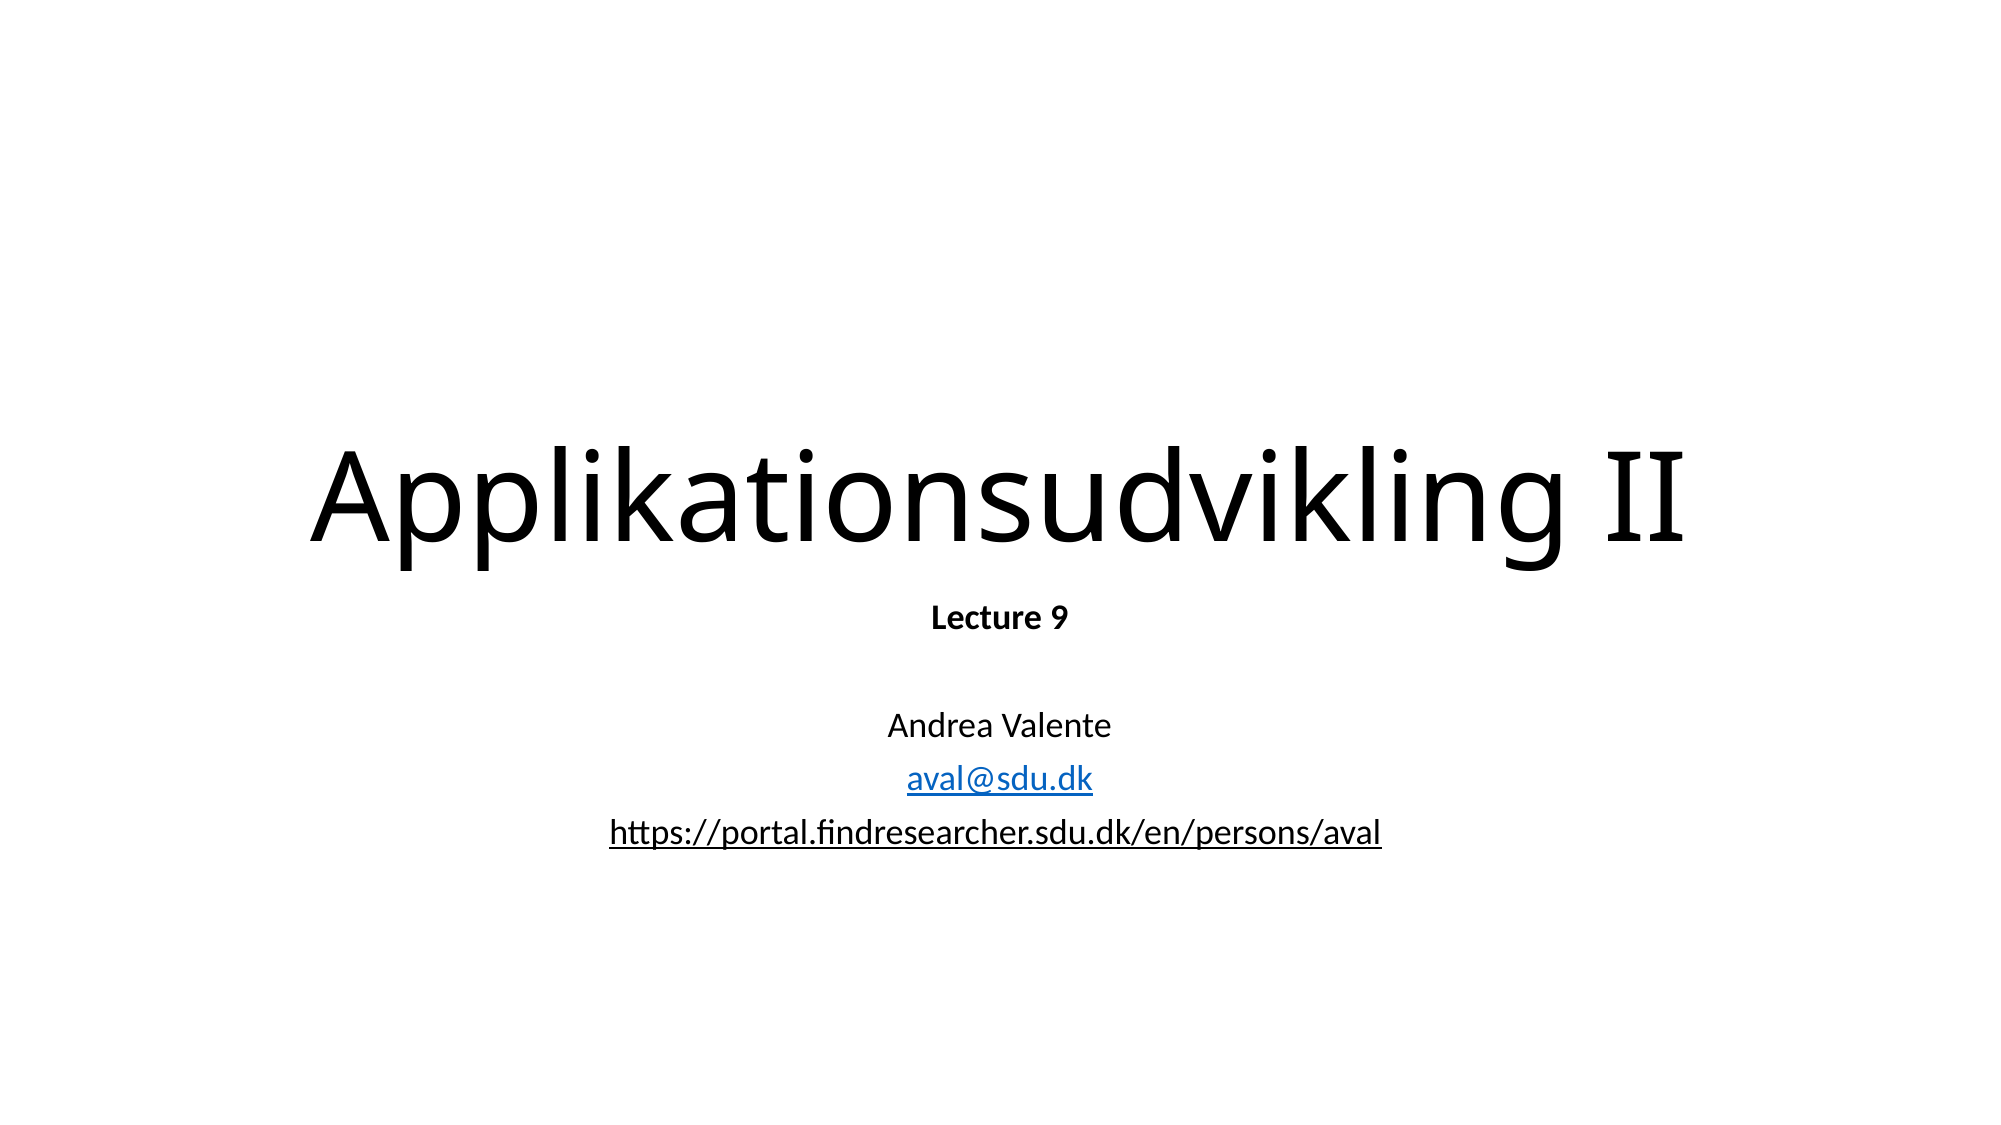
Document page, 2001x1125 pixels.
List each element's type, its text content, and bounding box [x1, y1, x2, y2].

subtitle Lecture 9 Andrea Valente aval@sdu.dk https://portal.findresearcher.sdu.dk/en/persons/aval [249, 590, 1750, 863]
title Applikationsudvikling II [249, 184, 1750, 576]
